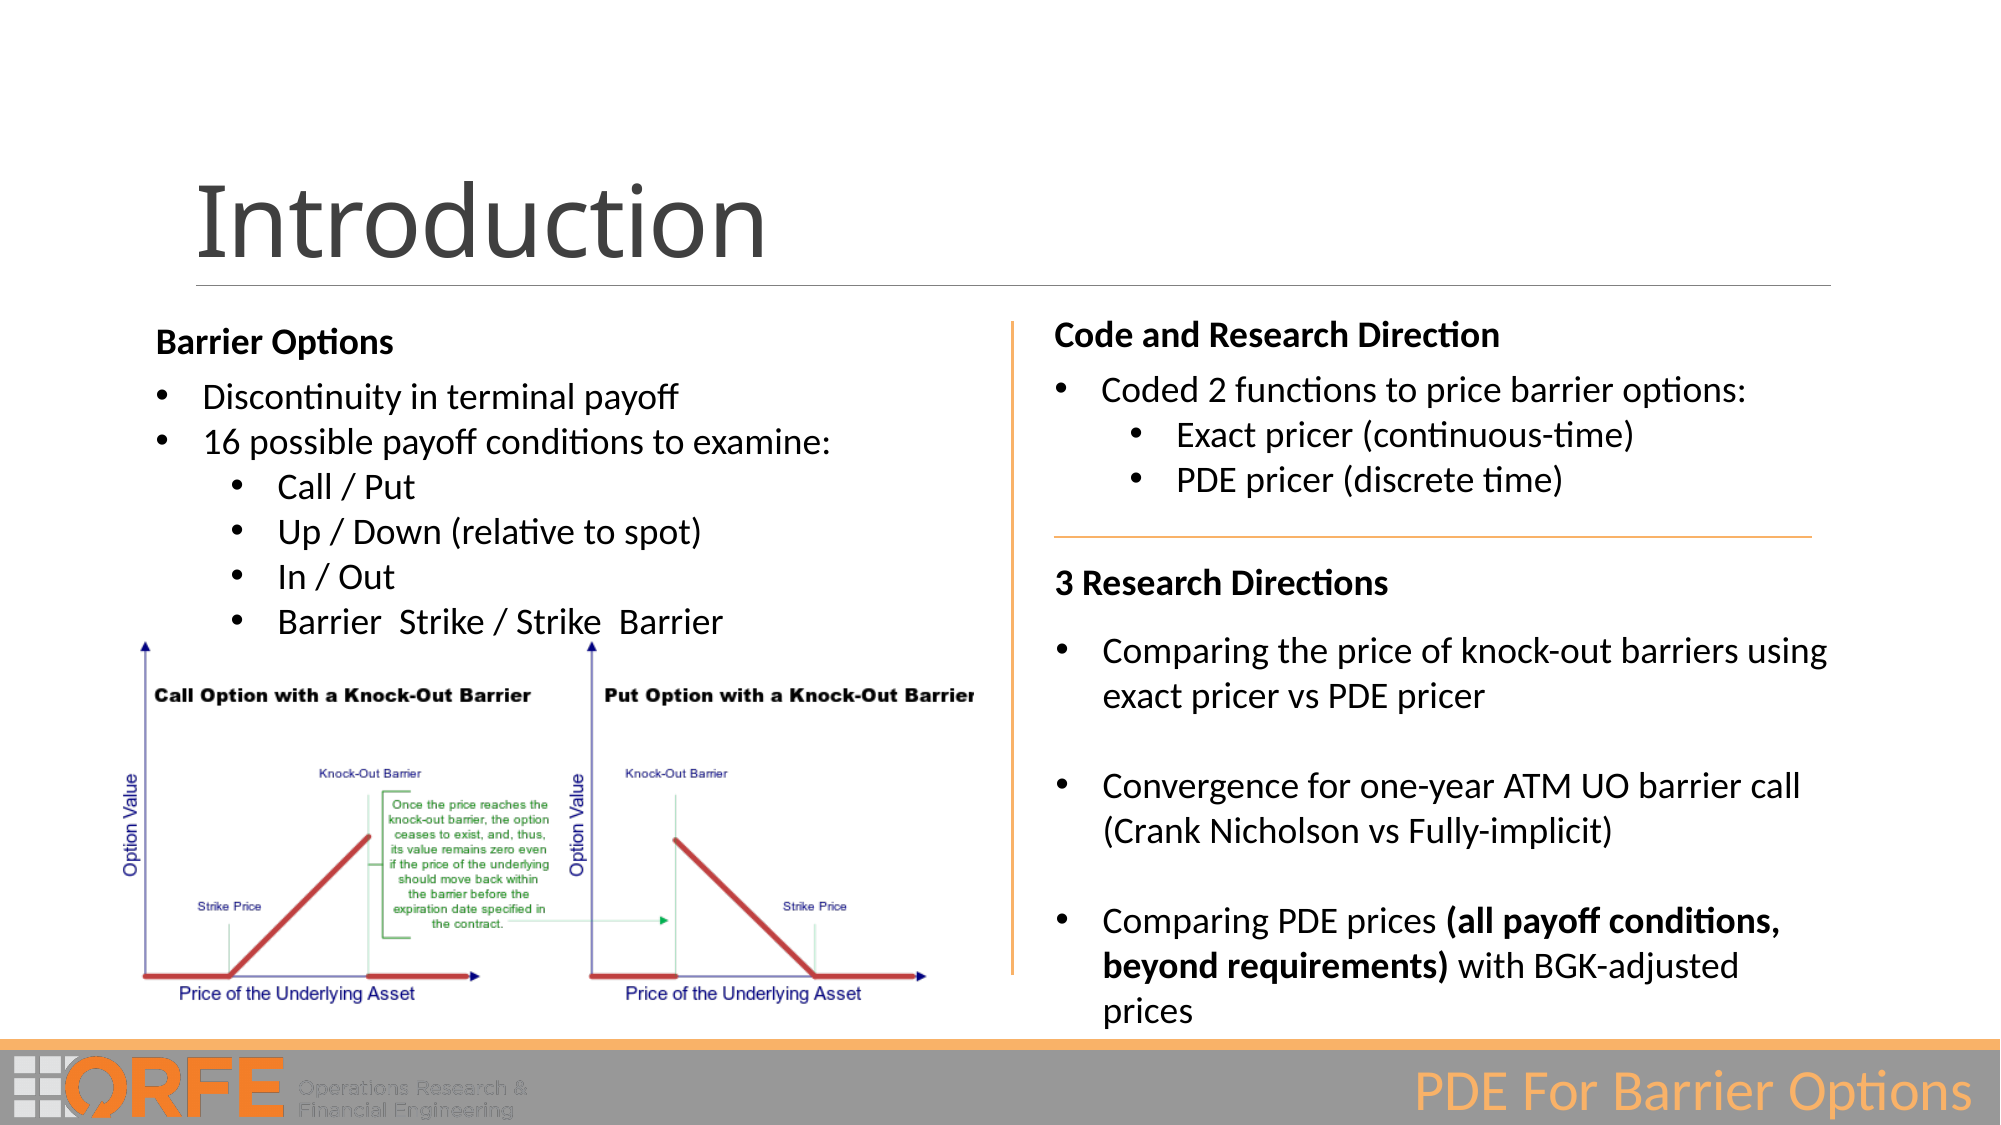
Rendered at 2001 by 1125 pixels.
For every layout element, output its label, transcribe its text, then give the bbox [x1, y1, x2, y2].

text_box Comparing the price of knock-out barriers using exact pricer vs PDE pricer Convergence for one-year ATM UO barrier call (Crank Nicholson vs Fully-implicit) Comparing PDE prices (all payoff conditions, beyond requirements) with BGK-adjusted prices [1040, 618, 1847, 1039]
title Introduction [180, 47, 1830, 285]
text_box Coded 2 functions to price barrier options: Exact pricer (continuous-time) PDE pricer (discrete time) [1039, 357, 1809, 508]
text_box Code and Research Direction [1039, 302, 1686, 357]
text_box 3 Research Directions [1039, 550, 1498, 611]
picture [116, 629, 974, 1005]
picture [14, 1056, 527, 1120]
text_box Barrier Options [141, 309, 599, 370]
text_box PDE For Barrier Options [1382, 1044, 2000, 1125]
